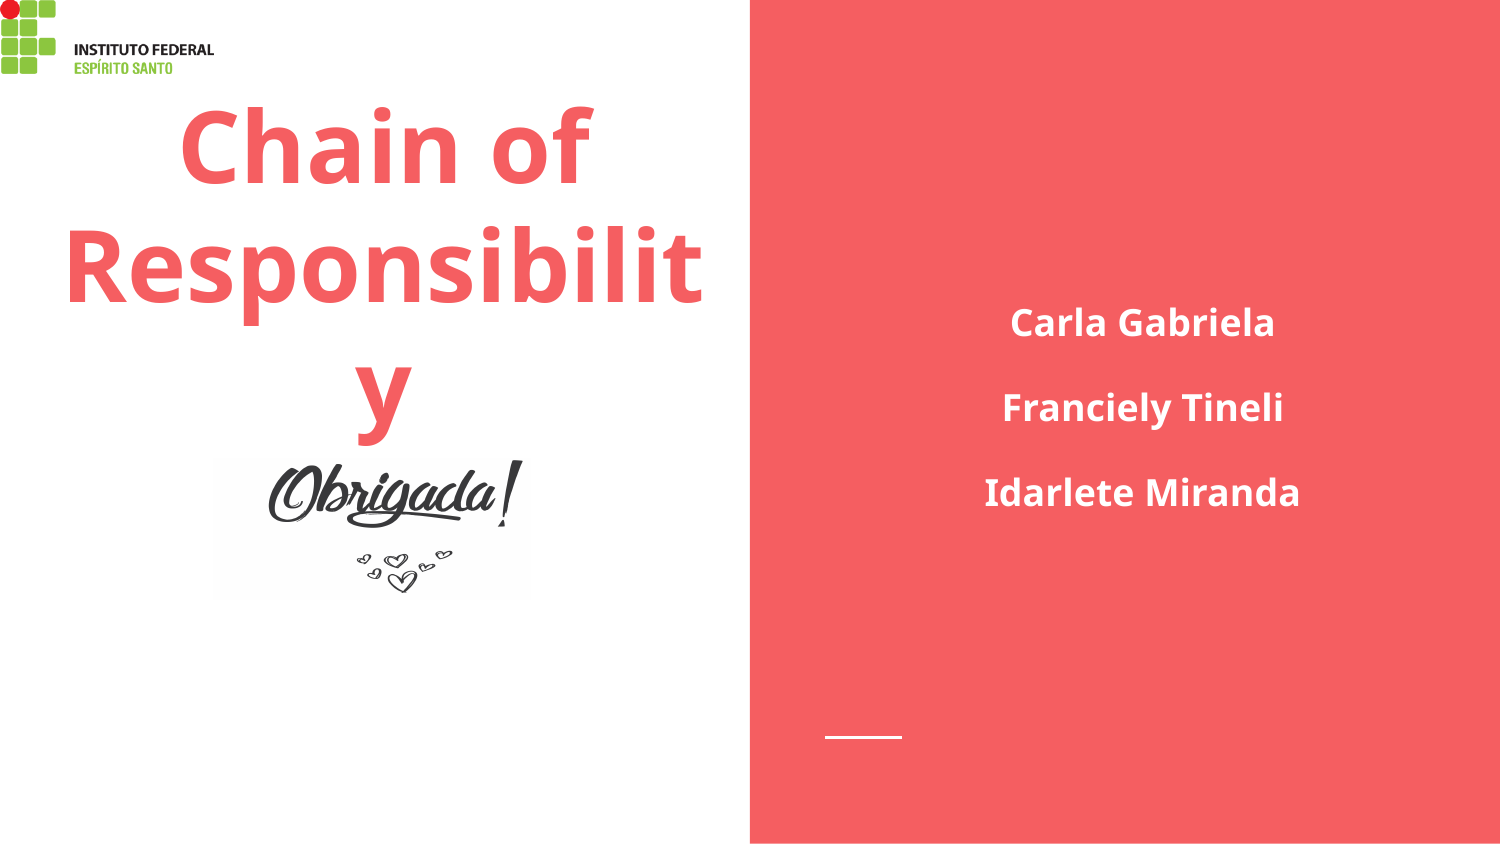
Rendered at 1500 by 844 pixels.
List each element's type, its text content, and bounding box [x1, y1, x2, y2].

list Carla Gabriela Franciely Tineli Idarlete Miranda [910, 252, 1377, 639]
title Chain of Responsibility [43, 181, 724, 458]
picture [0, 0, 214, 75]
picture [212, 457, 531, 600]
